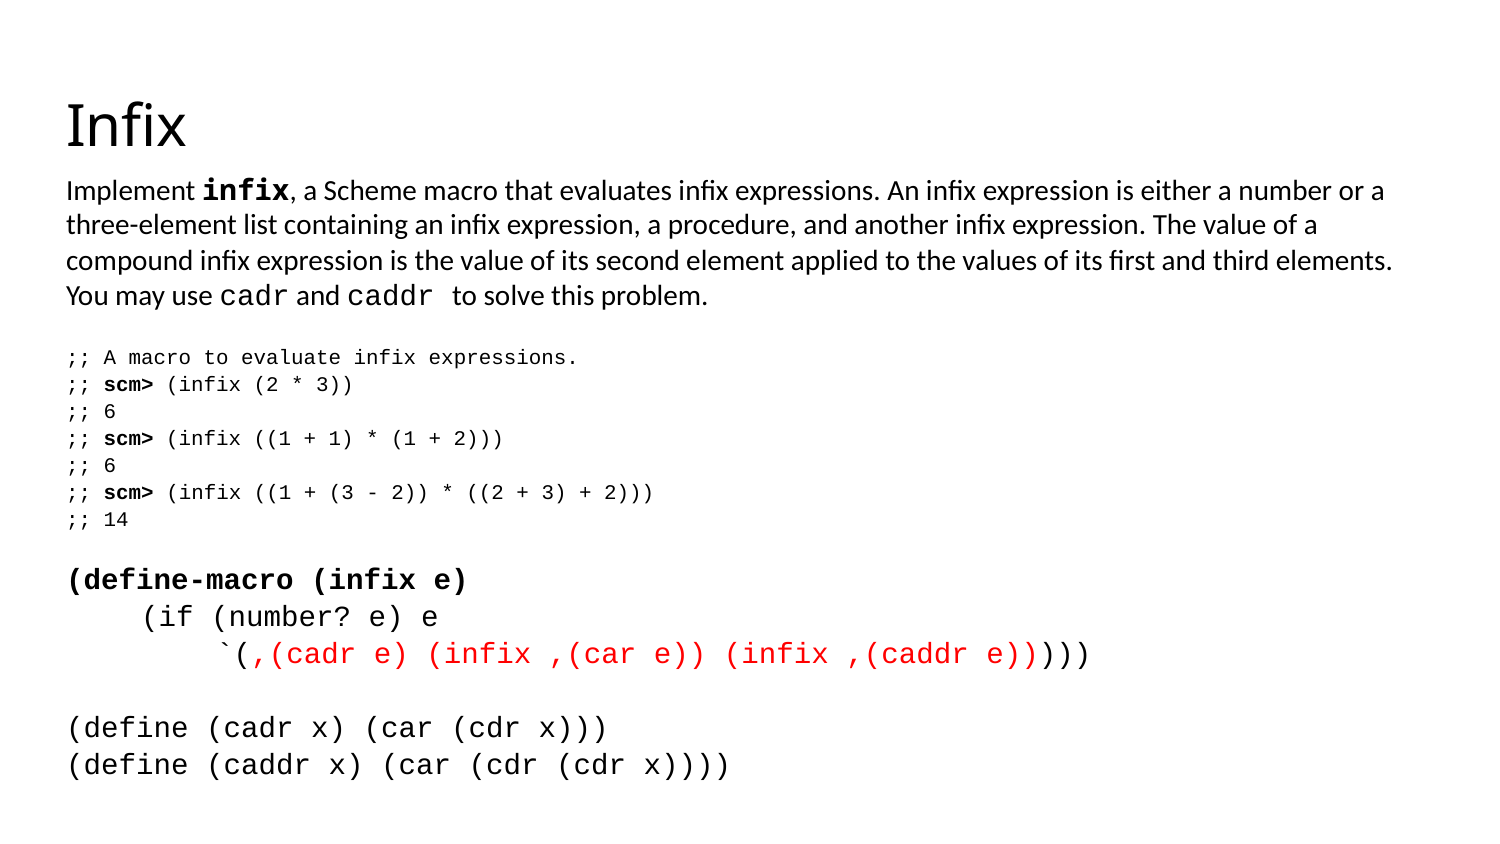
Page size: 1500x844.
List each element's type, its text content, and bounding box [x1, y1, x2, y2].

list Implement infix, a Scheme macro that evaluates infix expressions. An infix expression is either a number or a three-element list containing an infix expression, a procedure, and another infix expression. The value of a compound infix expression is the value of its second element applied to the values of its first and third elements. You may use cadr and caddr to solve this problem. ;; A macro to evaluate infix expressions. ;; scm> (infix (2 * 3)) ;; 6 ;; scm> (infix ((1 + 1) * (1 + 2))) ;; 6 ;; scm> (infix ((1 + (3 - 2)) * ((2 + 3) + 2))) ;; 14 (define-macro (infix e) (if (number? e) e `(,(cadr e) (infix ,(car e)) (infix ,(caddr e))))) (define (cadr x) (car (cdr x))) (define (caddr x) (car (cdr (cdr x)))) [51, 155, 1449, 717]
title Infix [51, 72, 1449, 155]
